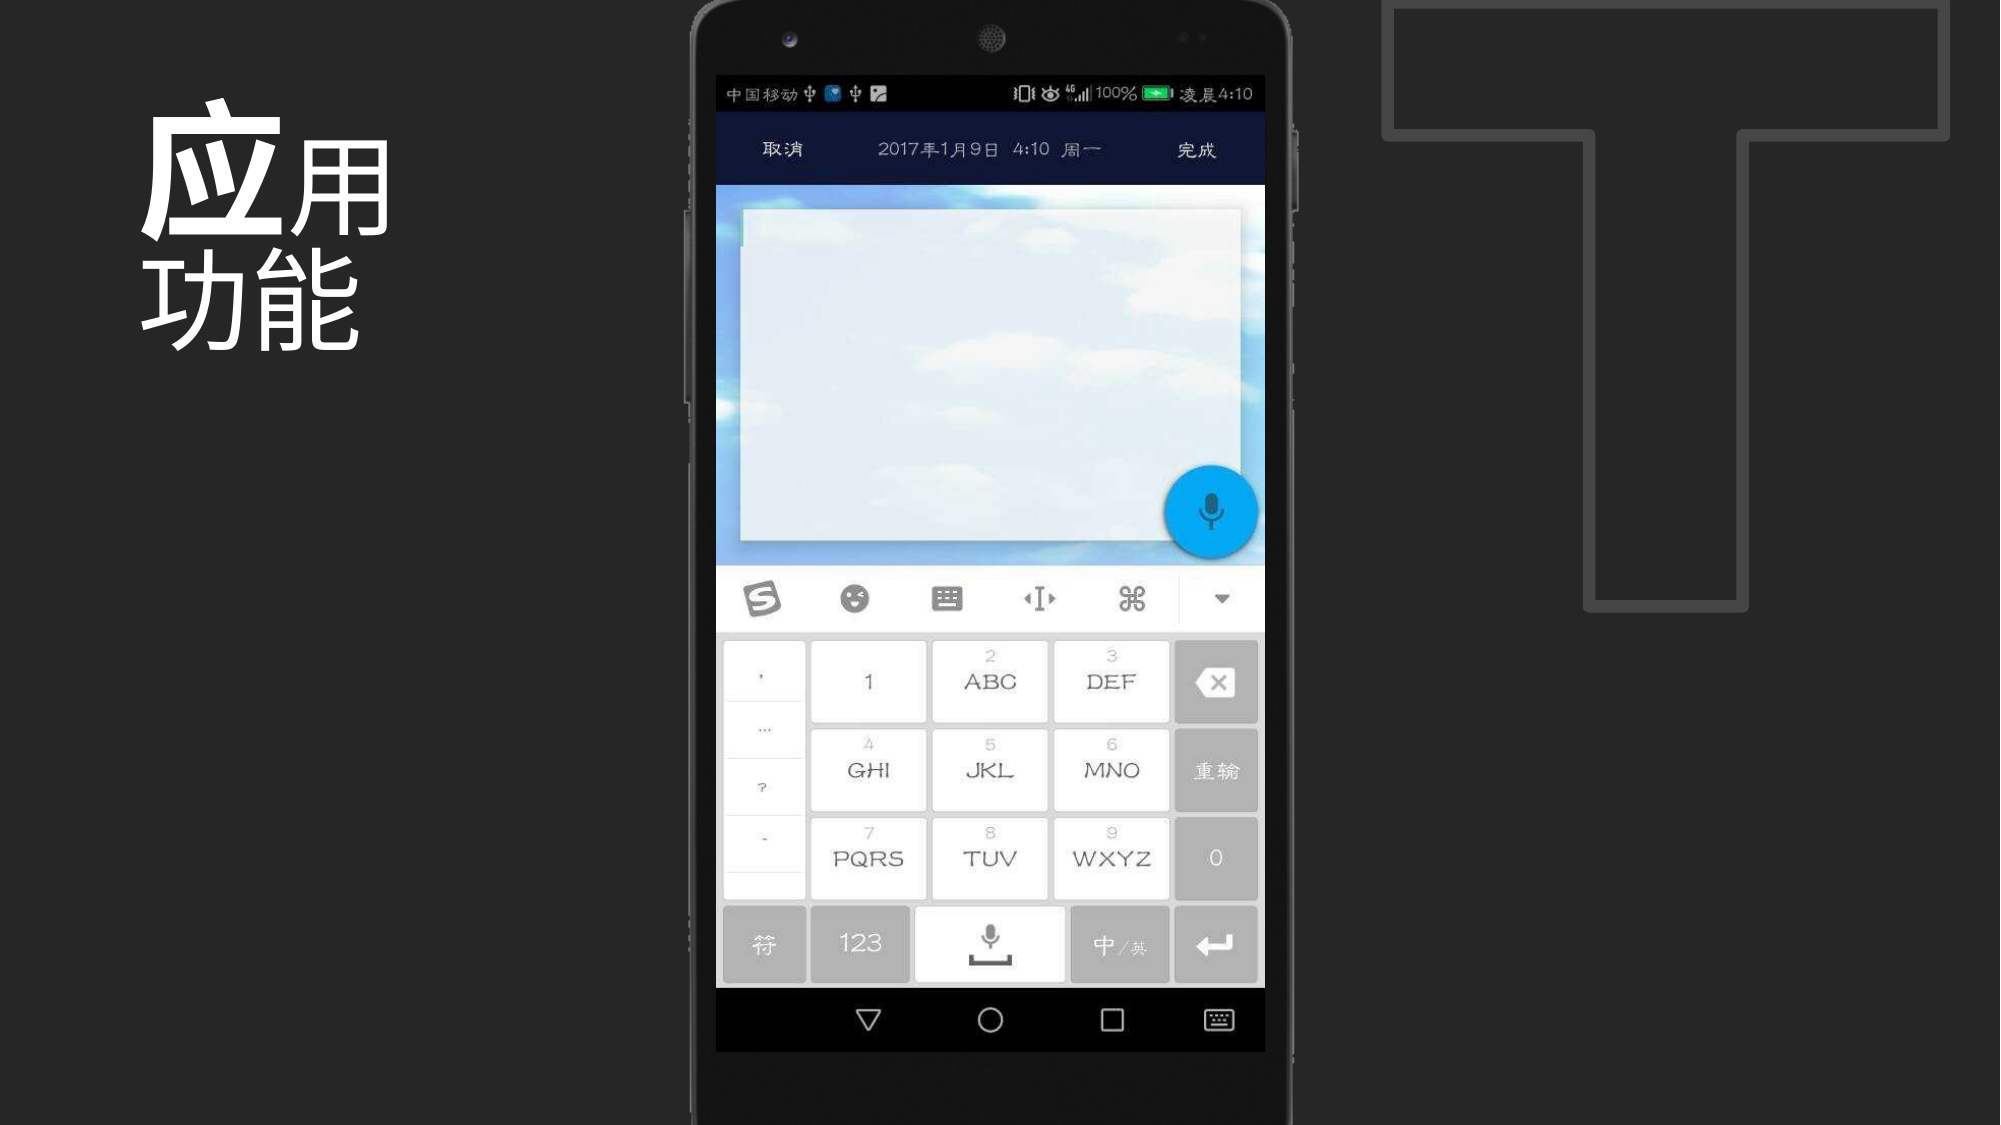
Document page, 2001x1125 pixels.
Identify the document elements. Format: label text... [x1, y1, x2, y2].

text_box 应用 功能 [123, 105, 416, 372]
picture [644, 0, 1339, 1125]
text_box [1387, 2, 1944, 607]
